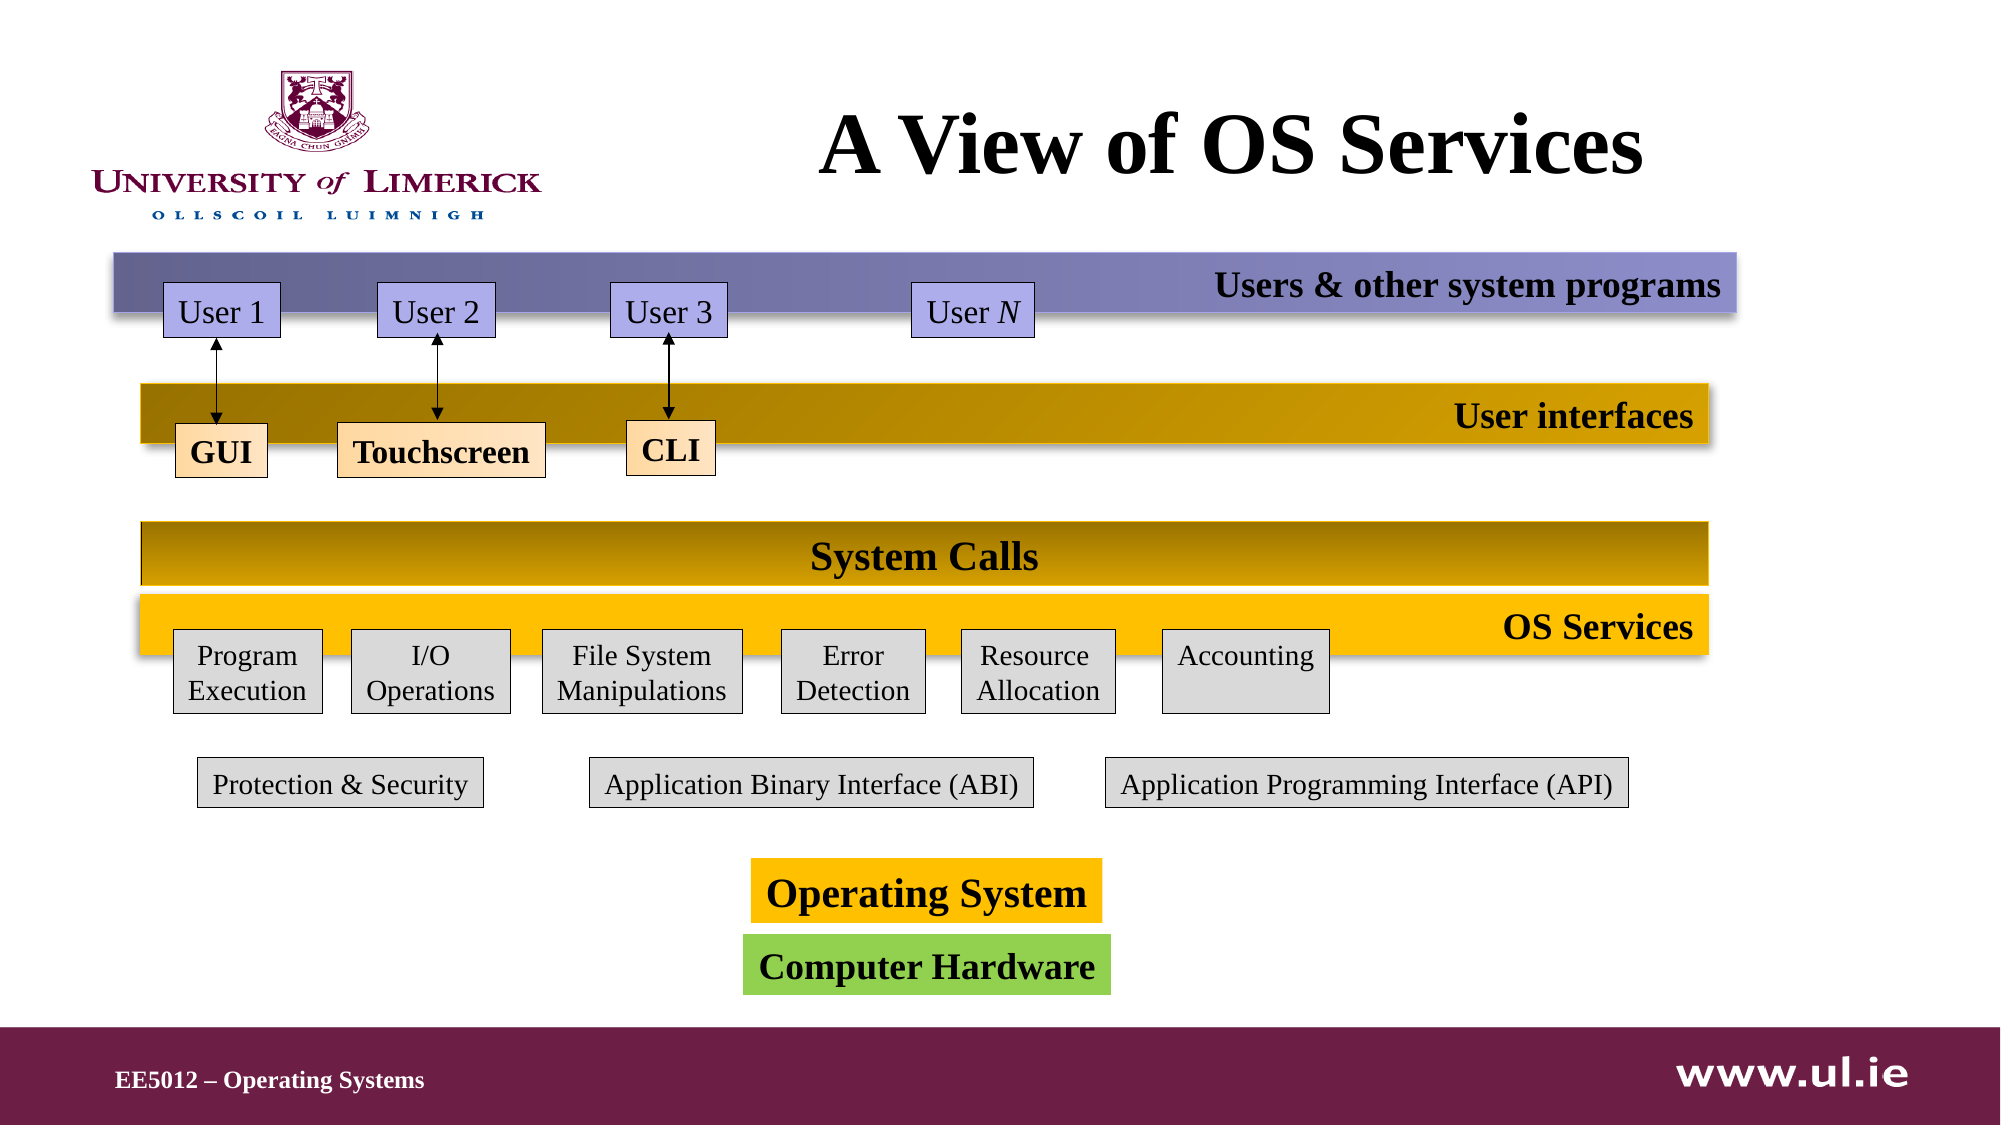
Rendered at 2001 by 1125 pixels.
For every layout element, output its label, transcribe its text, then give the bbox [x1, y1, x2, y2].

picture [0, 0, 2001, 1125]
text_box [113, 252, 1739, 996]
title A View of OS Services [564, 45, 1899, 232]
slide_number EE5012 – Operating Systems [99, 1042, 456, 1102]
